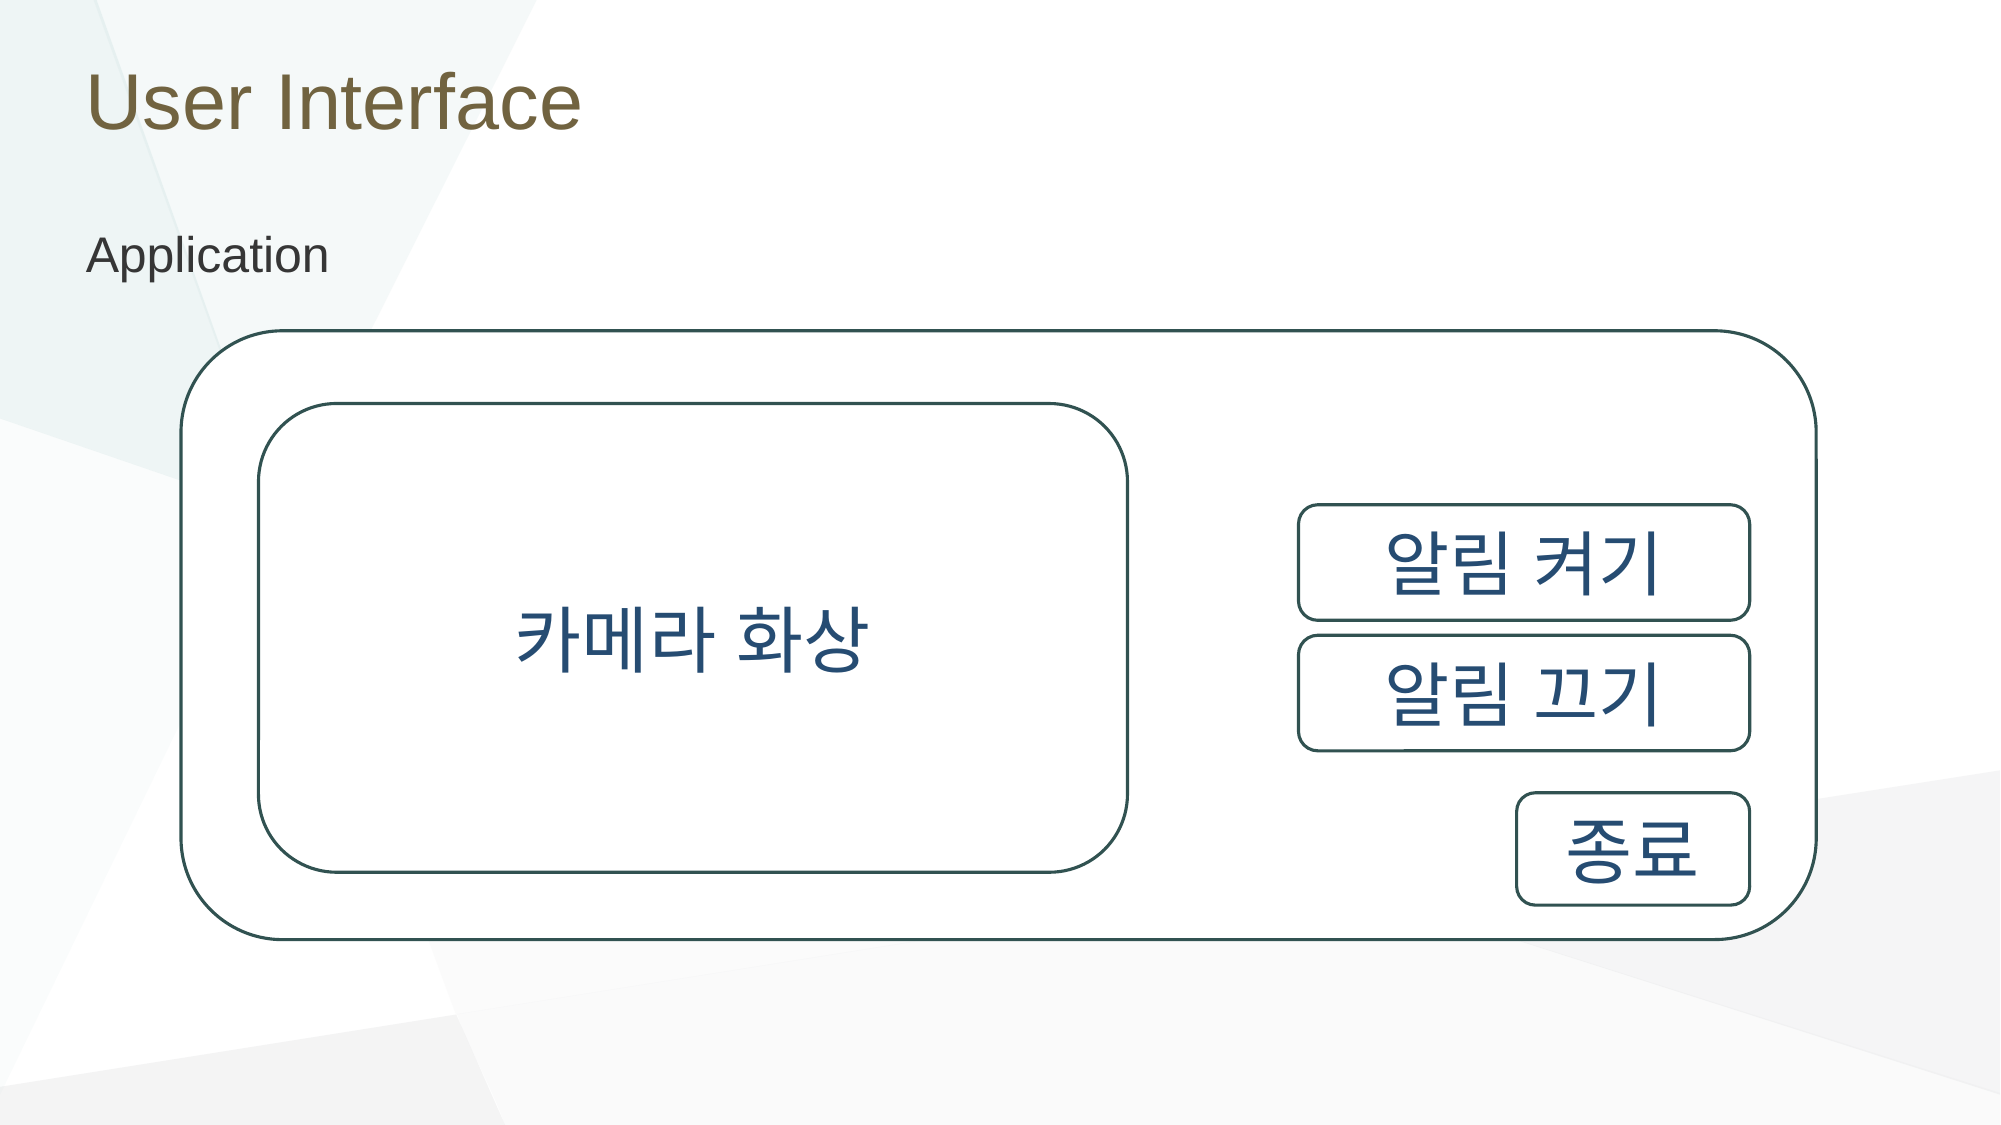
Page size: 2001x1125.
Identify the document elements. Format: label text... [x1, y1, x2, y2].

text_box 알림 켜기 [1296, 503, 1752, 622]
text_box [179, 329, 1818, 942]
text_box 알림 끄기 [1296, 633, 1752, 753]
text_box 종료 [1515, 791, 1752, 907]
list Application [70, 214, 1925, 1029]
title User Interface [70, 20, 1925, 175]
text_box 카메라 화상 [256, 401, 1130, 874]
